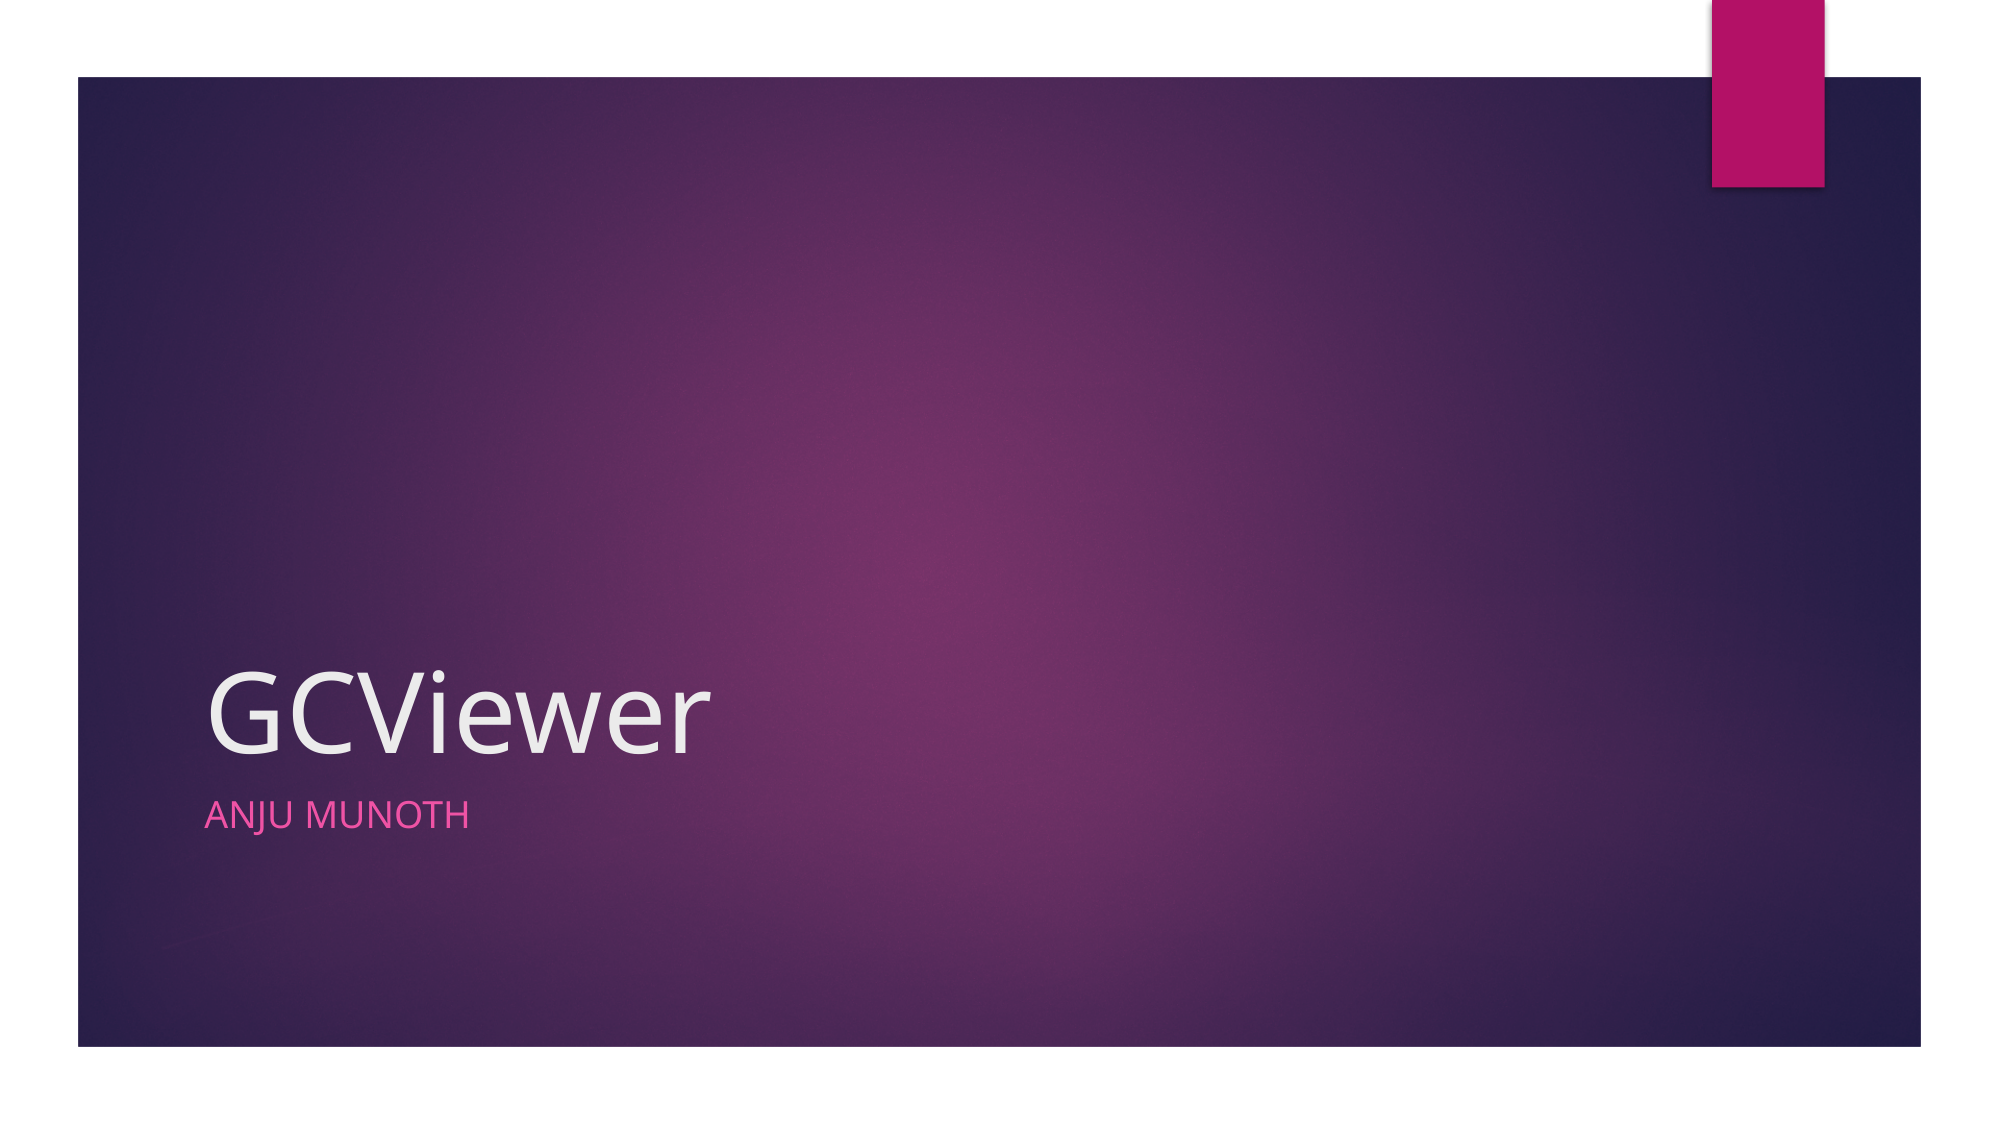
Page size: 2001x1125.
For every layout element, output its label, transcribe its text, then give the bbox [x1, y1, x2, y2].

subtitle Anju munoth [189, 783, 1638, 925]
title GCViewer [189, 344, 1638, 783]
